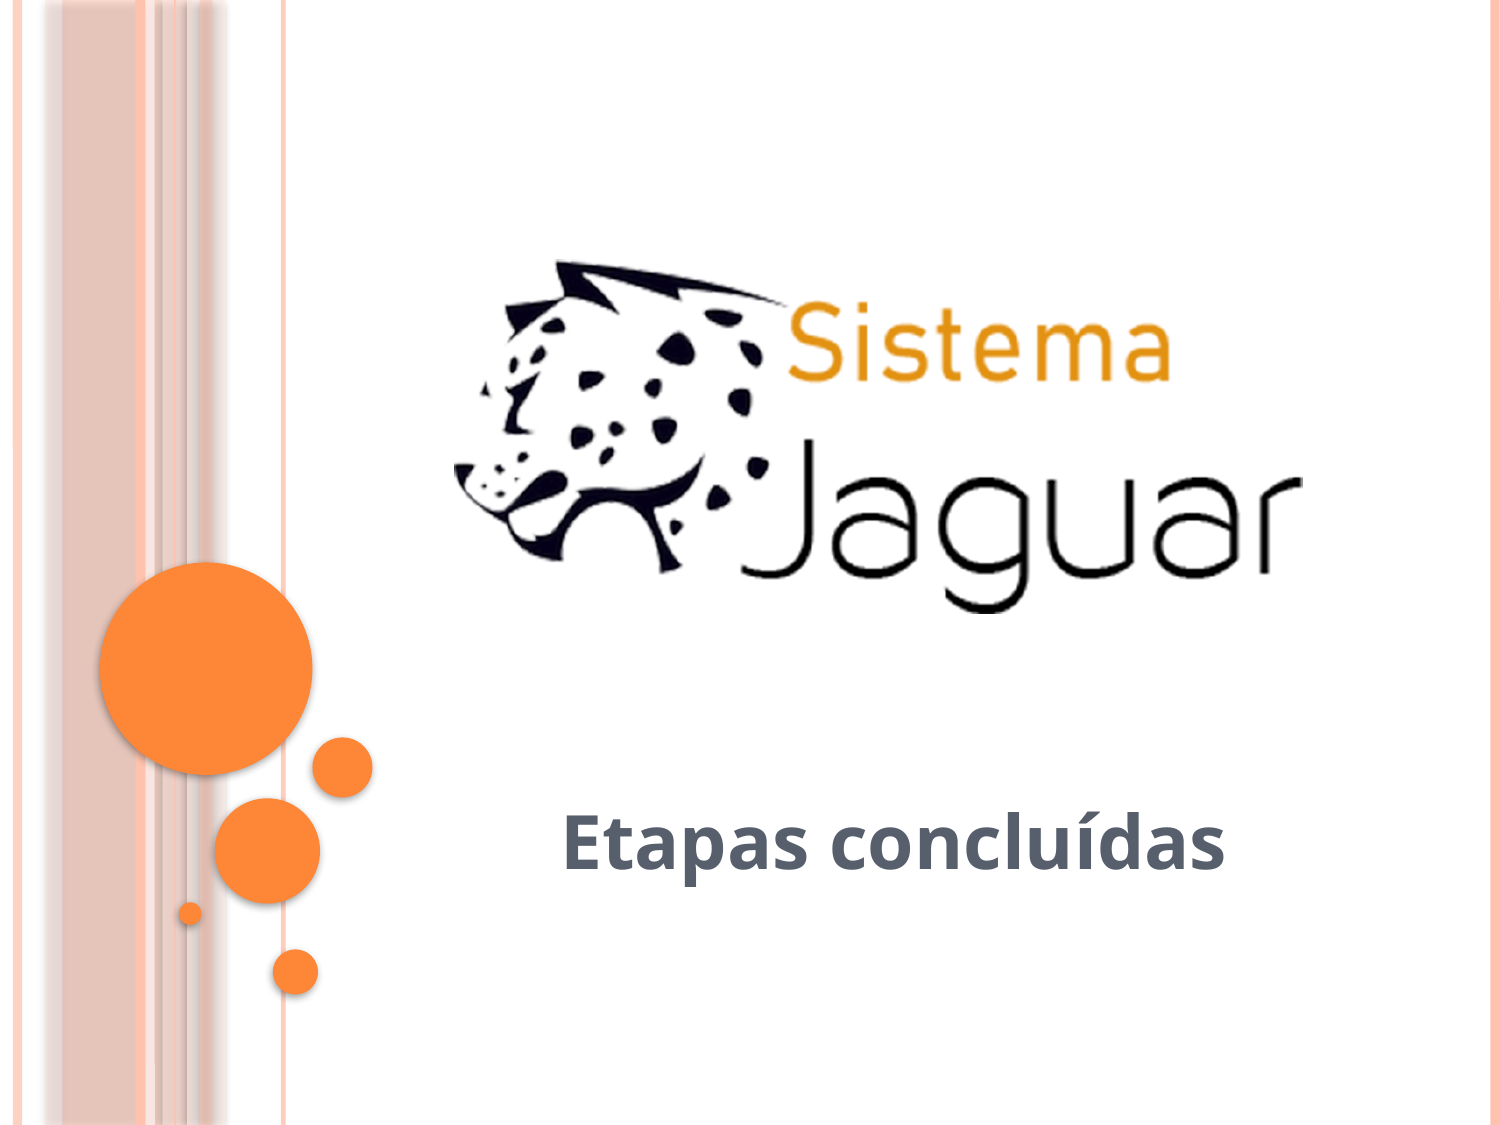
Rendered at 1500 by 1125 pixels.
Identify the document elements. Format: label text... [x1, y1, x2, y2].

picture [436, 74, 1313, 776]
subtitle Etapas concluídas [387, 787, 1400, 875]
